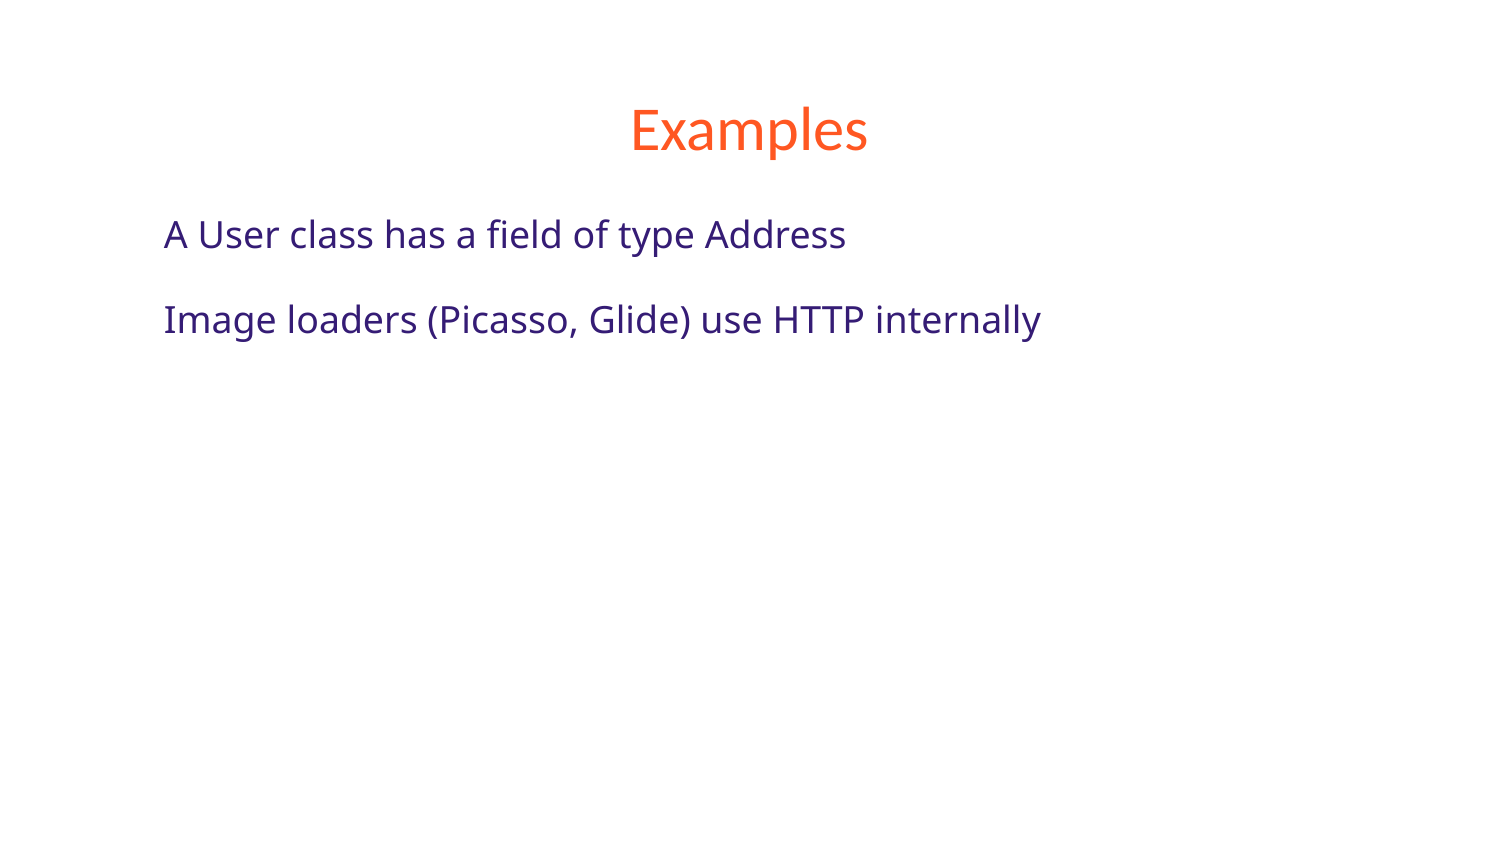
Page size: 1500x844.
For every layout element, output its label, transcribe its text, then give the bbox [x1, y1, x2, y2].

title Examples [51, 72, 1449, 167]
list A User class has a field of type Address Image loaders (Picasso, Glide) use HTTP internally [148, 189, 1350, 750]
